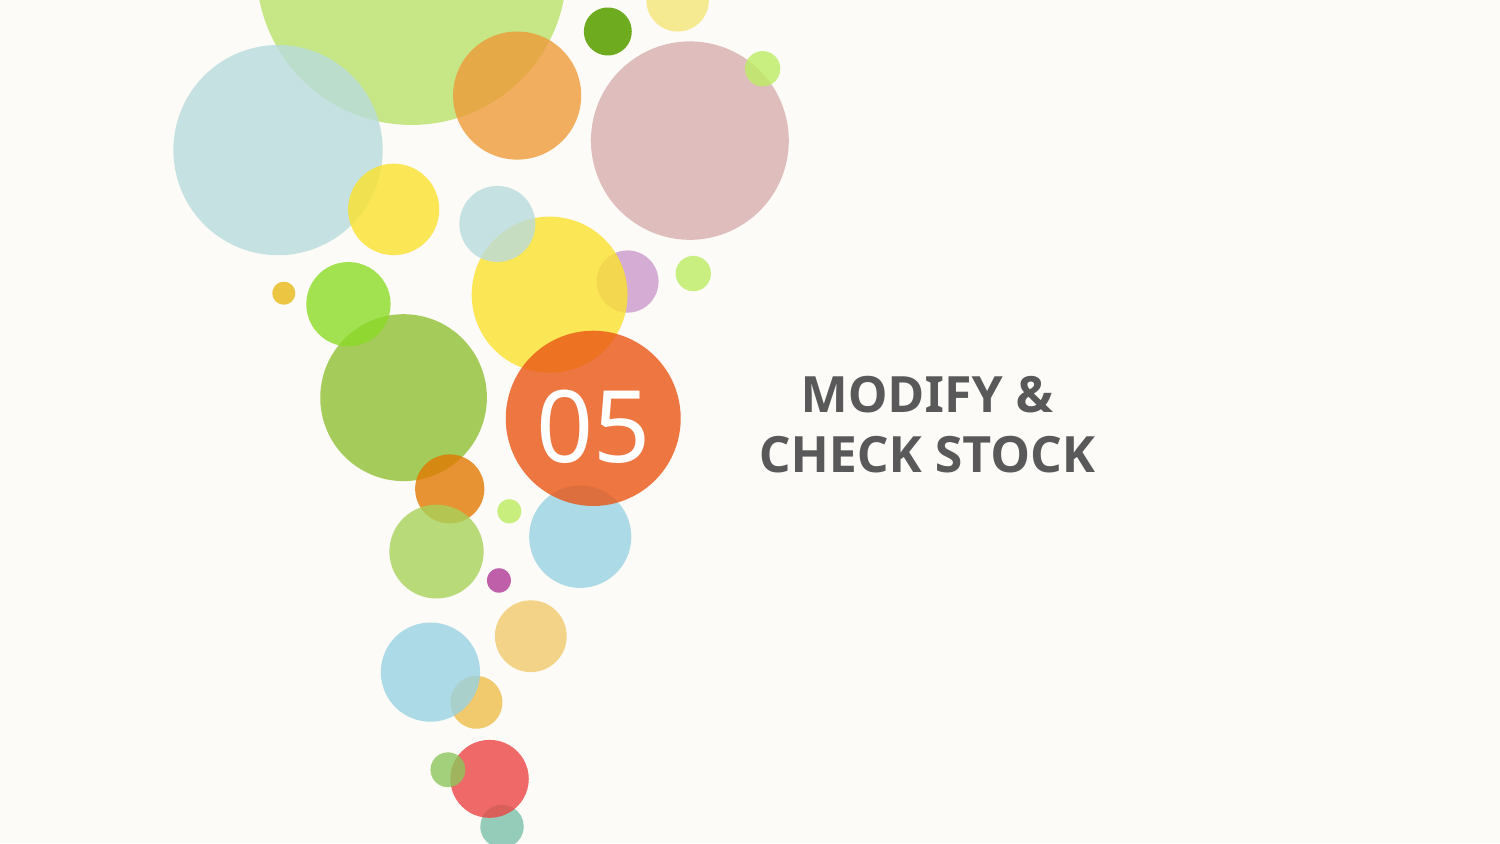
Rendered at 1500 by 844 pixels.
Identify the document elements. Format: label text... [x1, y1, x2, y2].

text_box [320, 314, 487, 482]
text_box [616, 250, 659, 313]
text_box [529, 495, 632, 588]
text_box [348, 163, 440, 256]
text_box [380, 622, 481, 722]
text_box 05 [533, 362, 653, 483]
text_box [389, 504, 484, 599]
text_box [471, 216, 628, 368]
text_box [744, 51, 781, 87]
text_box [430, 752, 466, 788]
text_box MODIFY & CHECK STOCK [727, 362, 1127, 492]
text_box [459, 185, 536, 262]
text_box [675, 255, 712, 292]
text_box [415, 454, 485, 517]
text_box [306, 262, 391, 347]
text_box [259, 0, 564, 125]
text_box [272, 281, 296, 305]
text_box [590, 41, 789, 240]
text_box [480, 809, 524, 844]
text_box [646, 0, 709, 32]
text_box [497, 499, 522, 524]
text_box [486, 568, 511, 593]
text_box [505, 330, 681, 506]
text_box [453, 31, 582, 160]
text_box [451, 739, 529, 818]
text_box [173, 45, 383, 256]
text_box [454, 676, 503, 729]
text_box [494, 600, 567, 673]
text_box [583, 7, 632, 56]
